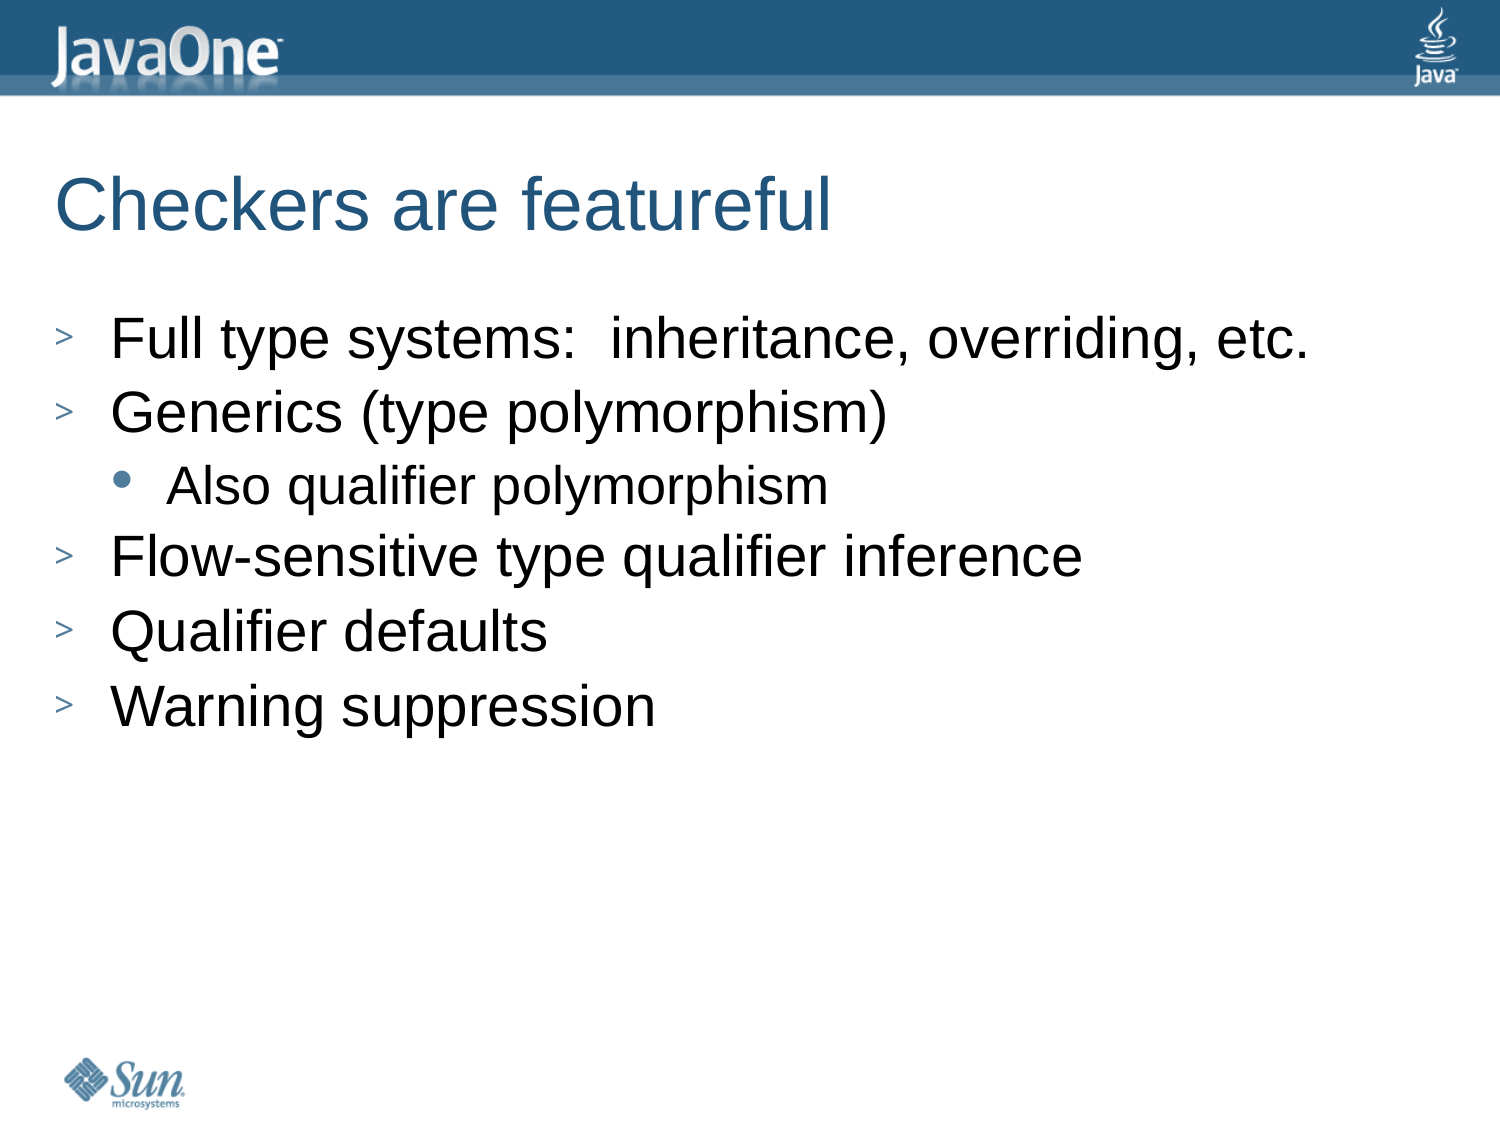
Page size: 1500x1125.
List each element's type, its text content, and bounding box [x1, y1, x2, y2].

list Full type systems: inheritance, overriding, etc. Generics (type polymorphism) Also qualifier polymorphism Flow-sensitive type qualifier inference Qualifier defaults Warning suppression [39, 300, 1431, 1048]
picture [0, 0, 1500, 1125]
title Checkers are featureful [39, 112, 1431, 300]
